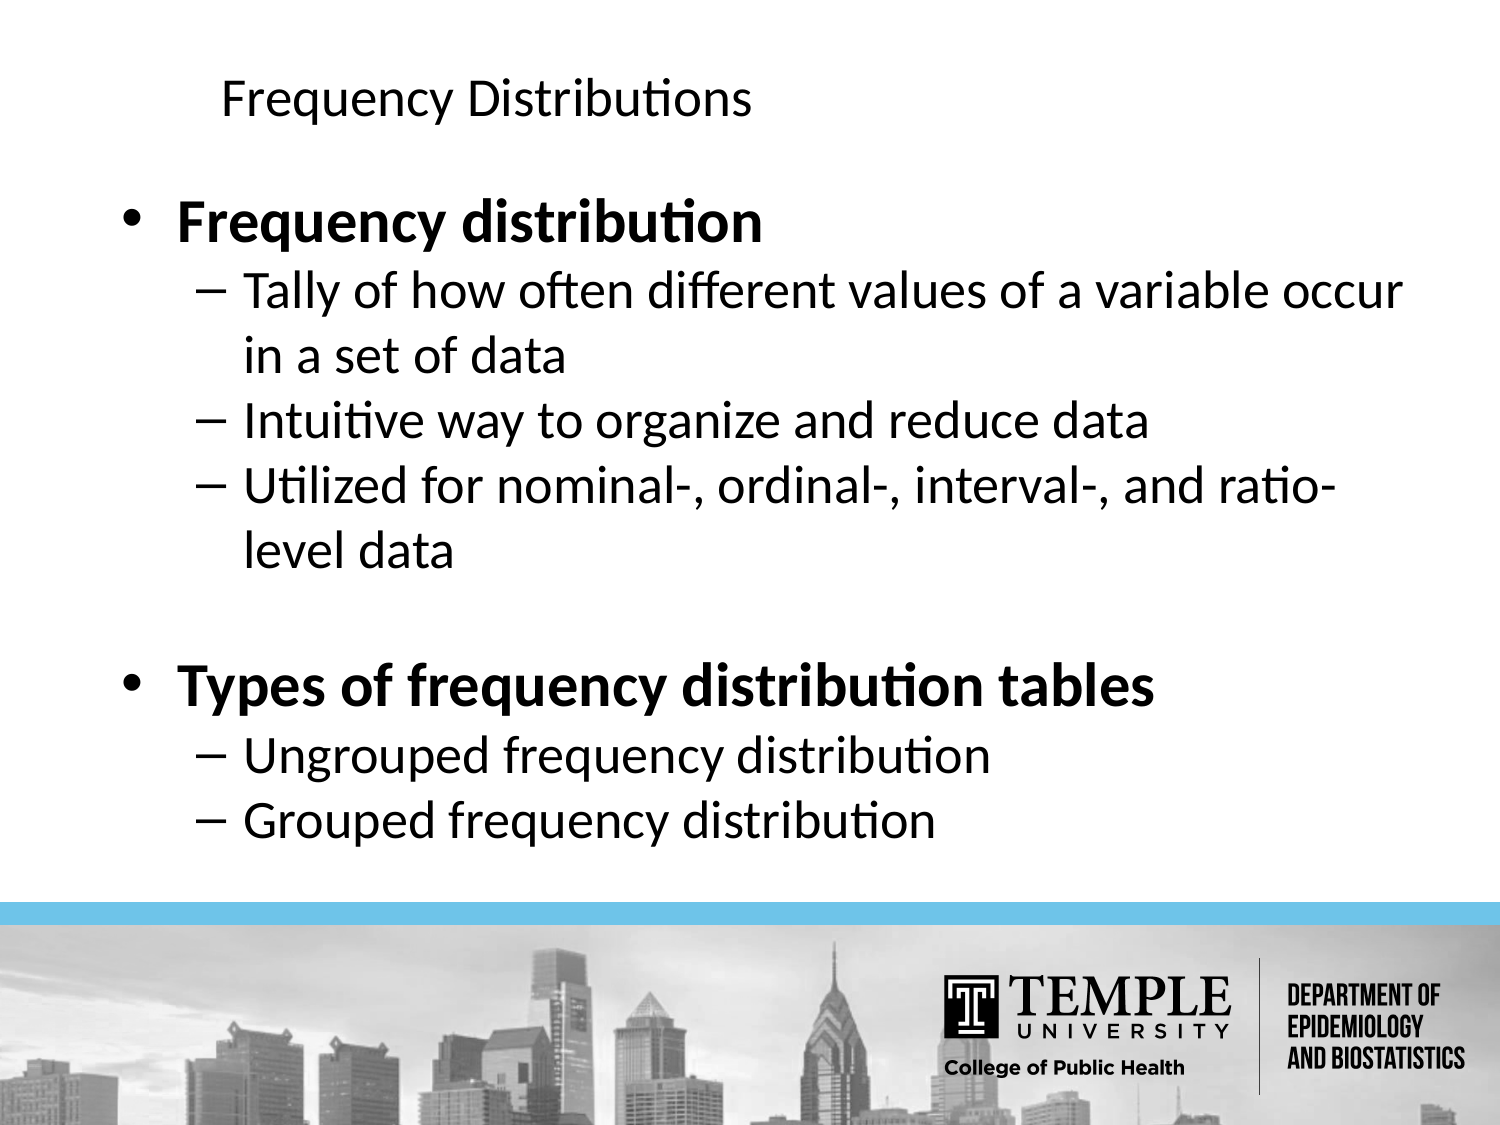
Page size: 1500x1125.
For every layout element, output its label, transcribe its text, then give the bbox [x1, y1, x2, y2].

title Frequency Distributions [106, 53, 869, 136]
text_box Frequency distribution Tally of how often different values of a variable occur in a set of data Intuitive way to organize and reduce data Utilized for nominal-, ordinal-, interval-, and ratio-level data Types of frequency distribution tables Ungrouped frequency distribution Grouped frequency distribution [106, 172, 1425, 901]
picture [0, 902, 1500, 1125]
